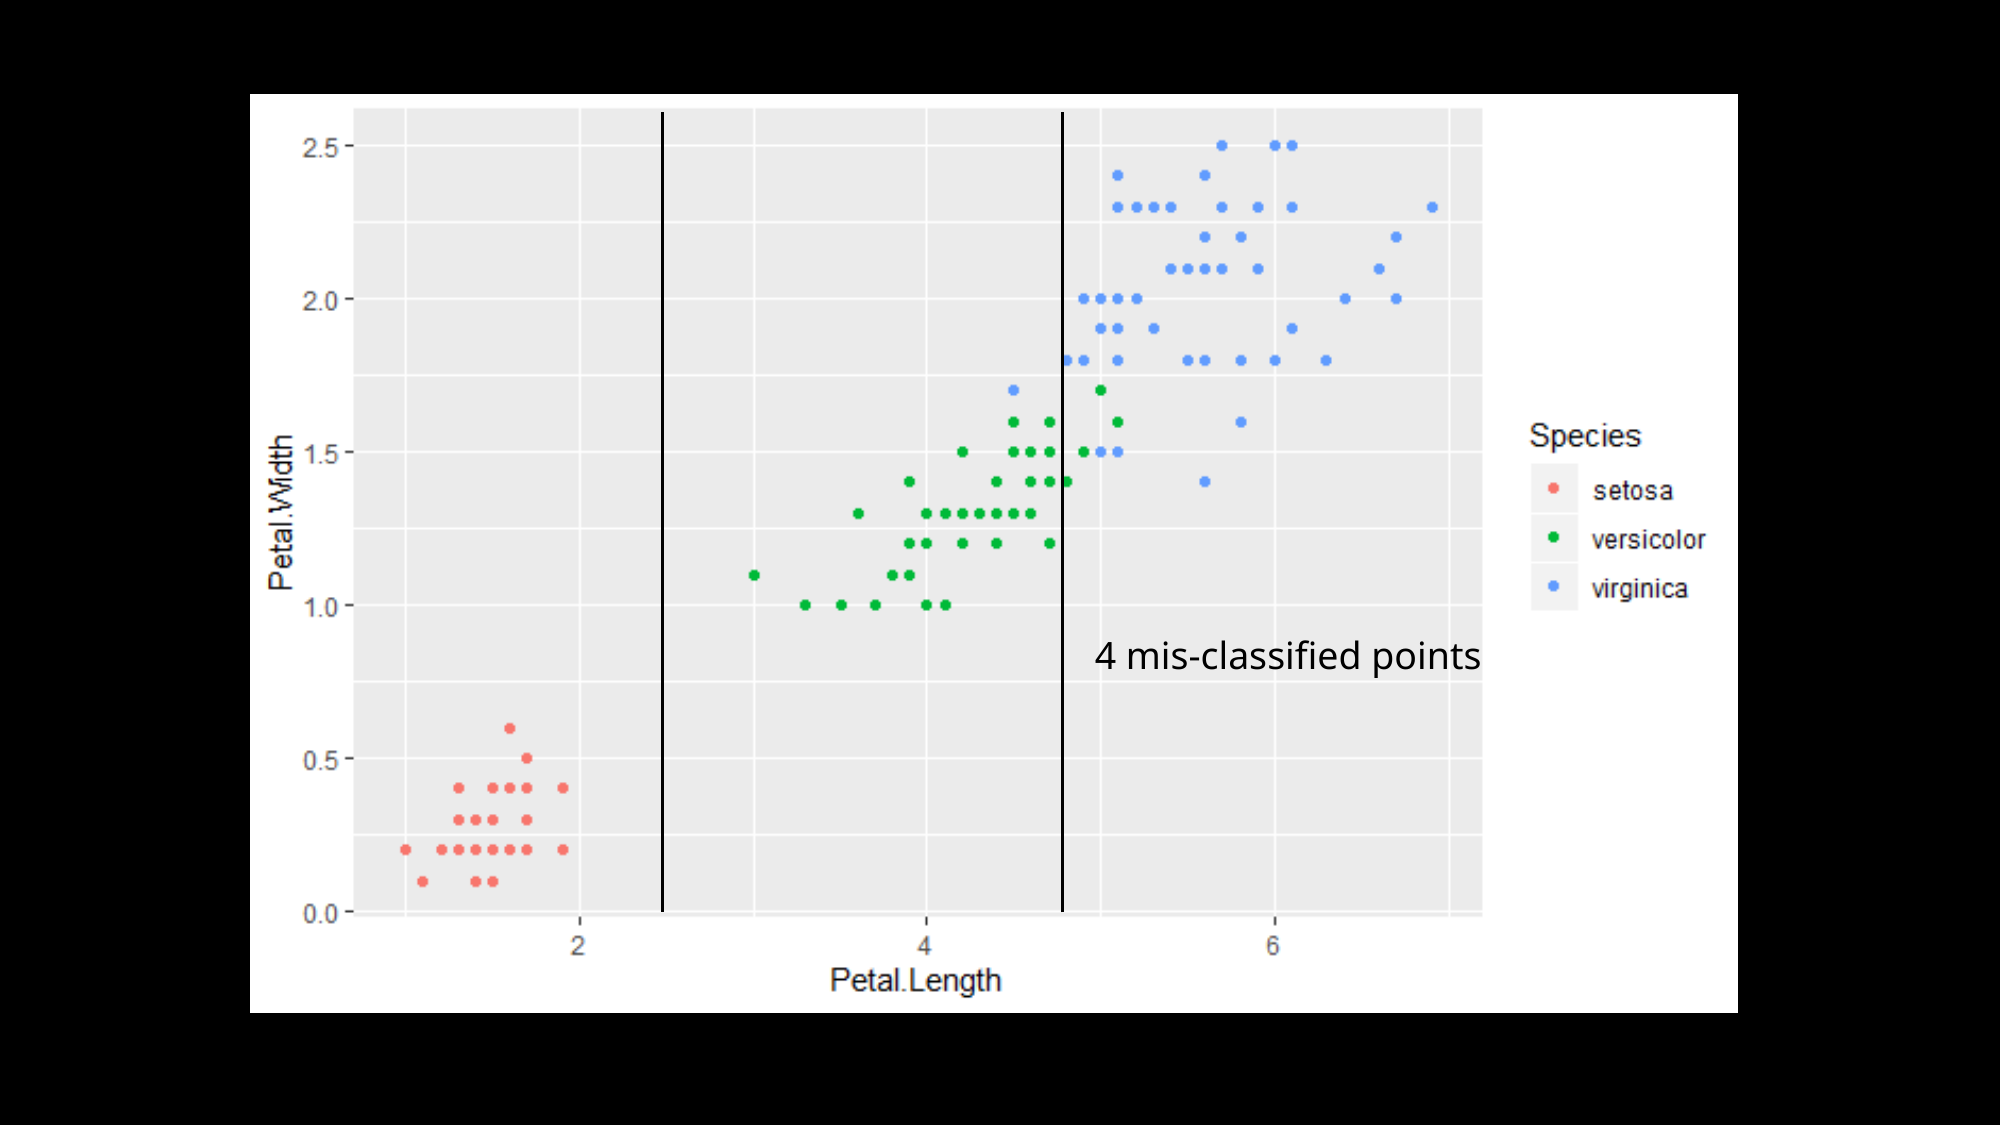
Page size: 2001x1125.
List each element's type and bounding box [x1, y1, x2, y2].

list [250, 94, 1738, 1013]
